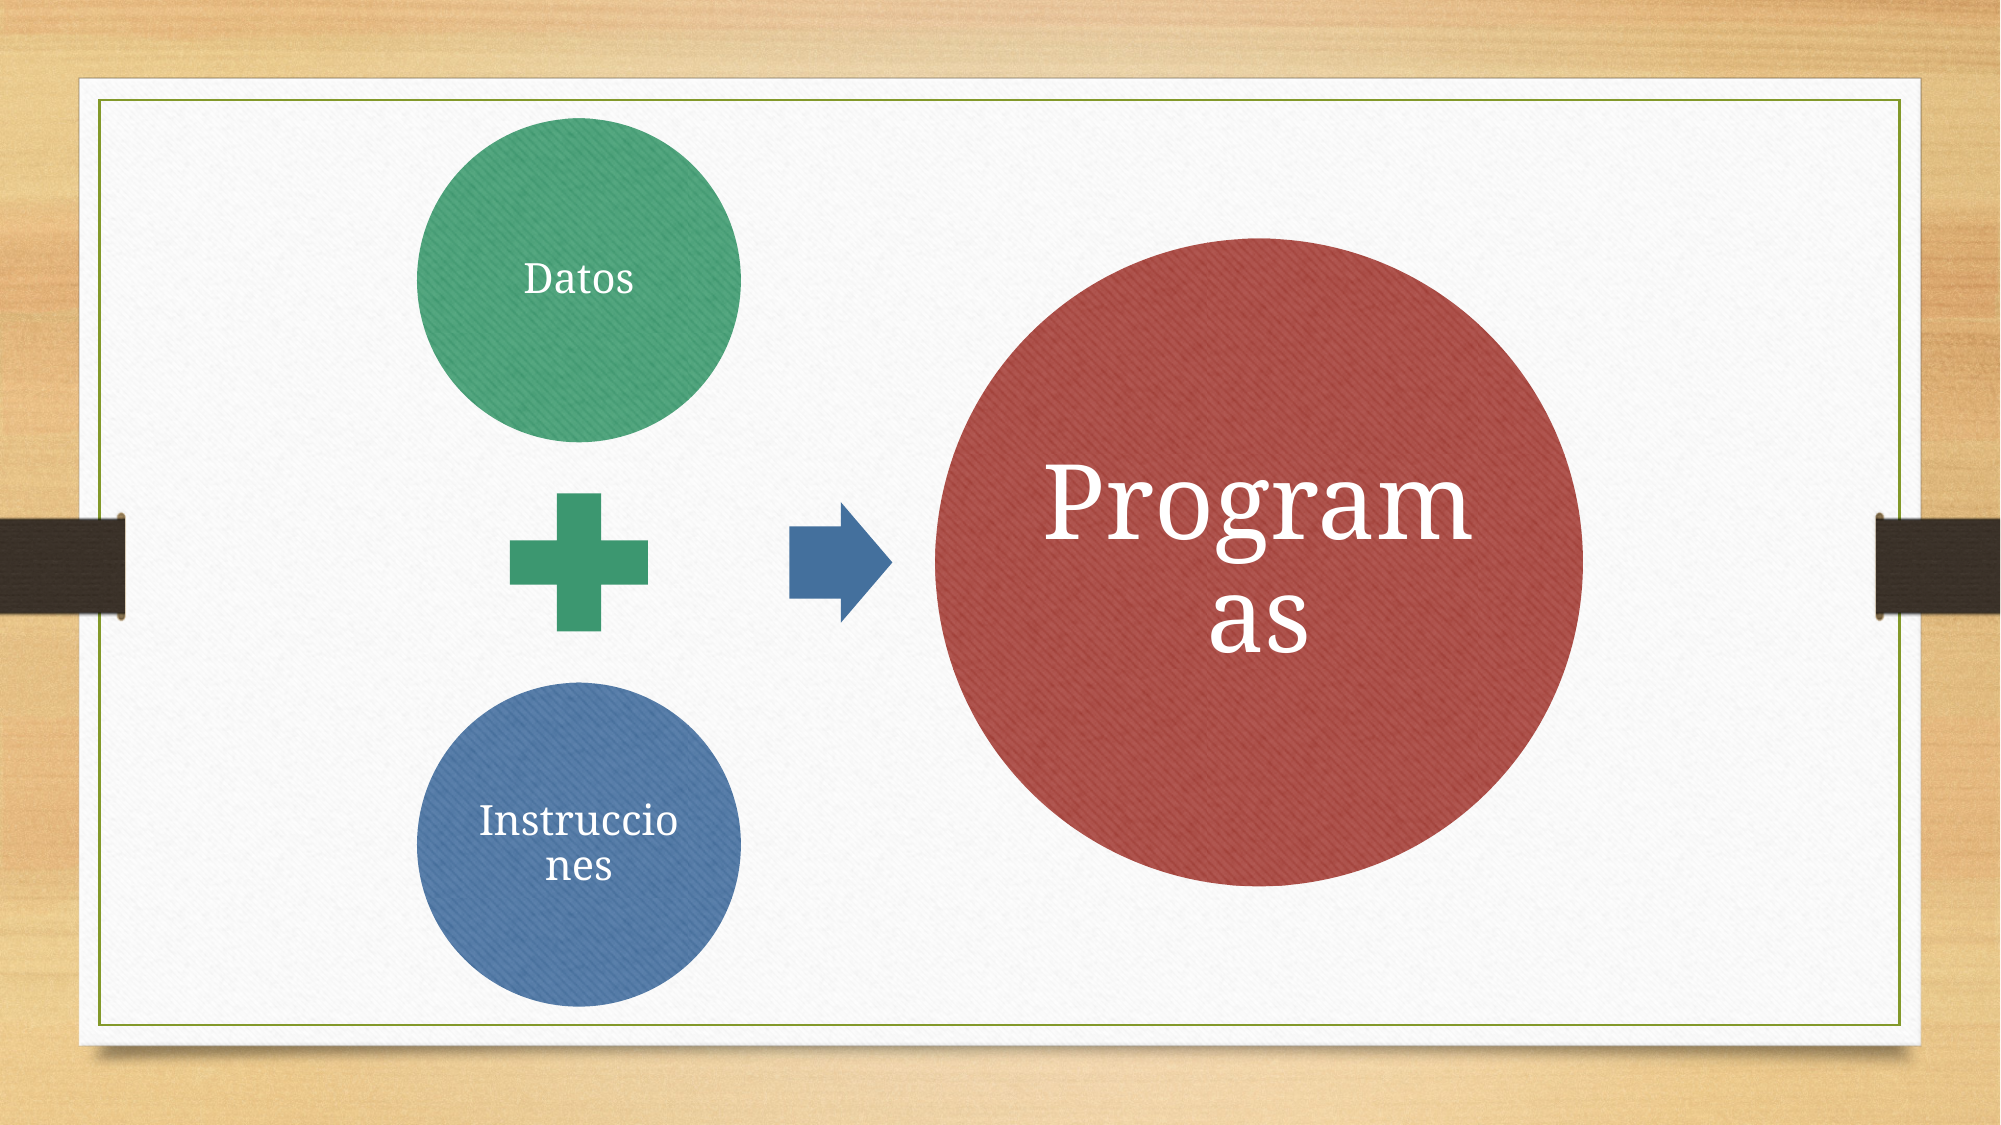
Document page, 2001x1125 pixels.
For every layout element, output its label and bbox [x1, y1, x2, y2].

text_box [332, 117, 1667, 1008]
picture [0, 0, 2001, 1125]
